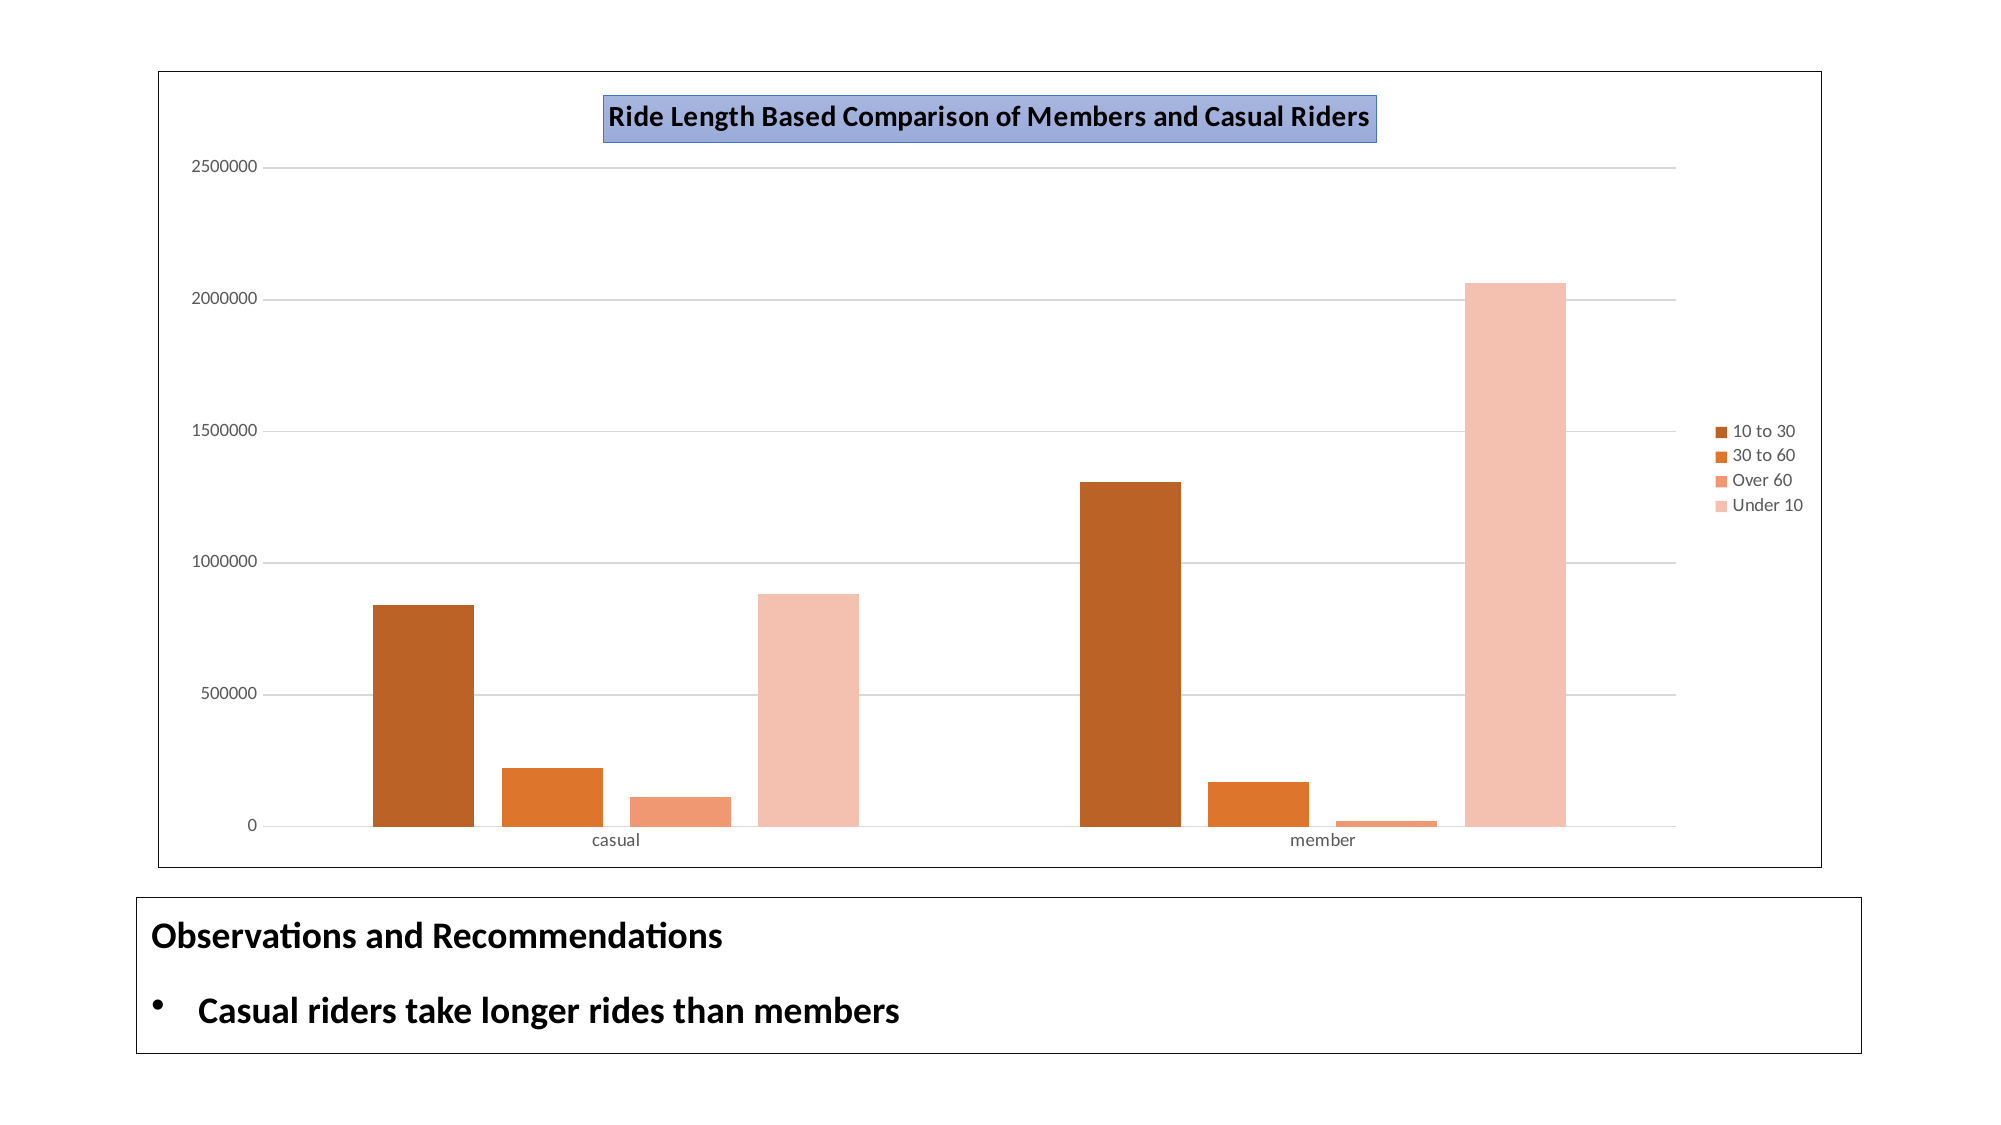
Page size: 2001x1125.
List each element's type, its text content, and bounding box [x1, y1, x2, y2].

list Observations and Recommendations Casual riders take longer rides than members [136, 897, 1862, 1054]
chart [158, 71, 1822, 868]
